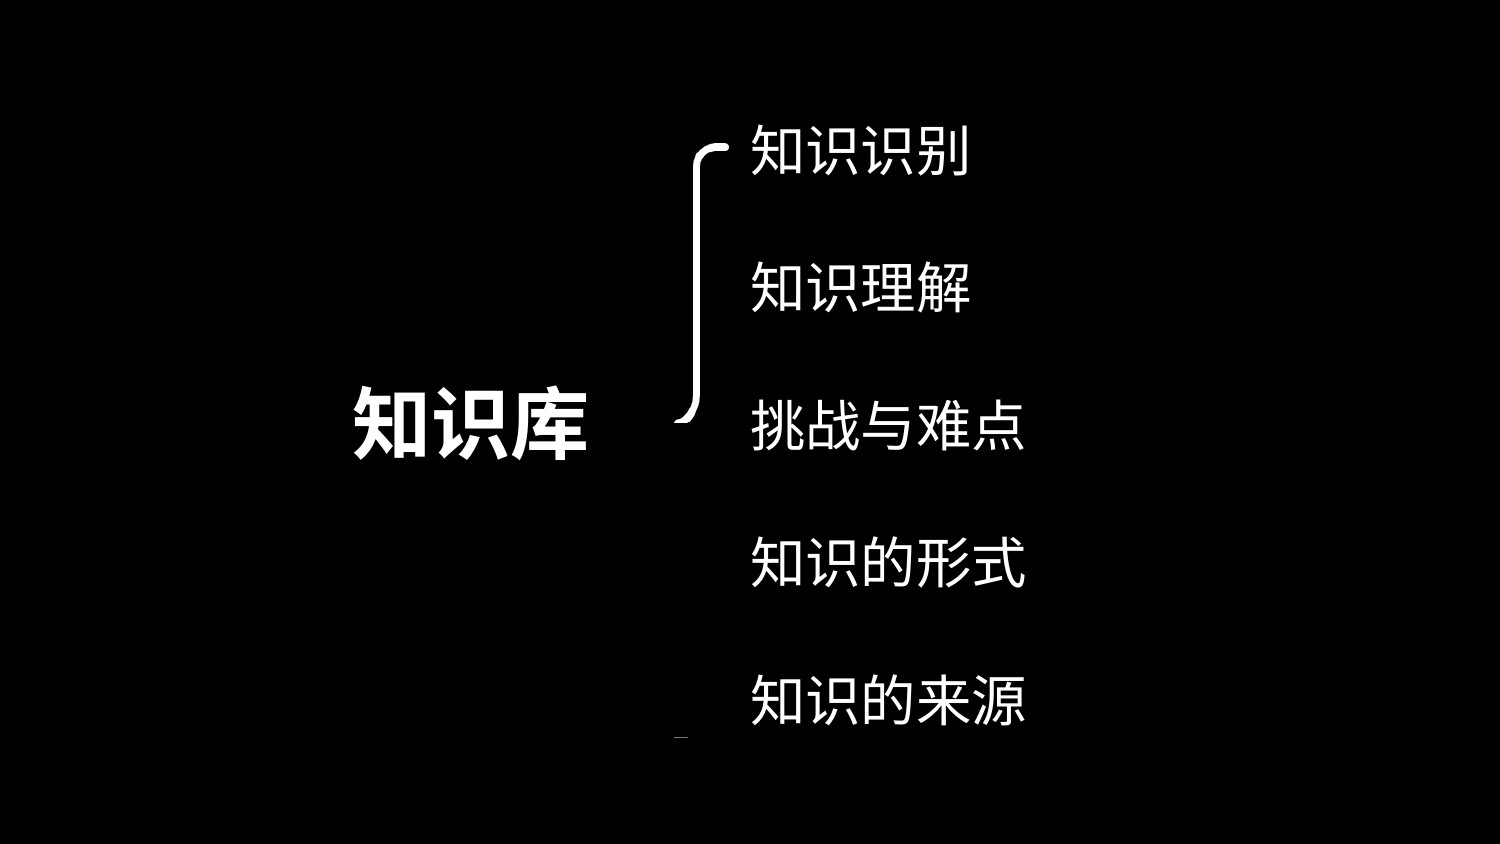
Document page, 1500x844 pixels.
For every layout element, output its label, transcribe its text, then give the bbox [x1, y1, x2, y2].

text_box 知识库 [343, 367, 599, 477]
picture [660, 105, 750, 738]
text_box 挑战与难点 [750, 380, 1050, 465]
text_box 知识的形式 [750, 518, 1050, 603]
text_box 知识识别 [750, 105, 990, 190]
text_box 知识理解 [750, 243, 990, 328]
text_box 知识的来源 [749, 655, 1050, 740]
